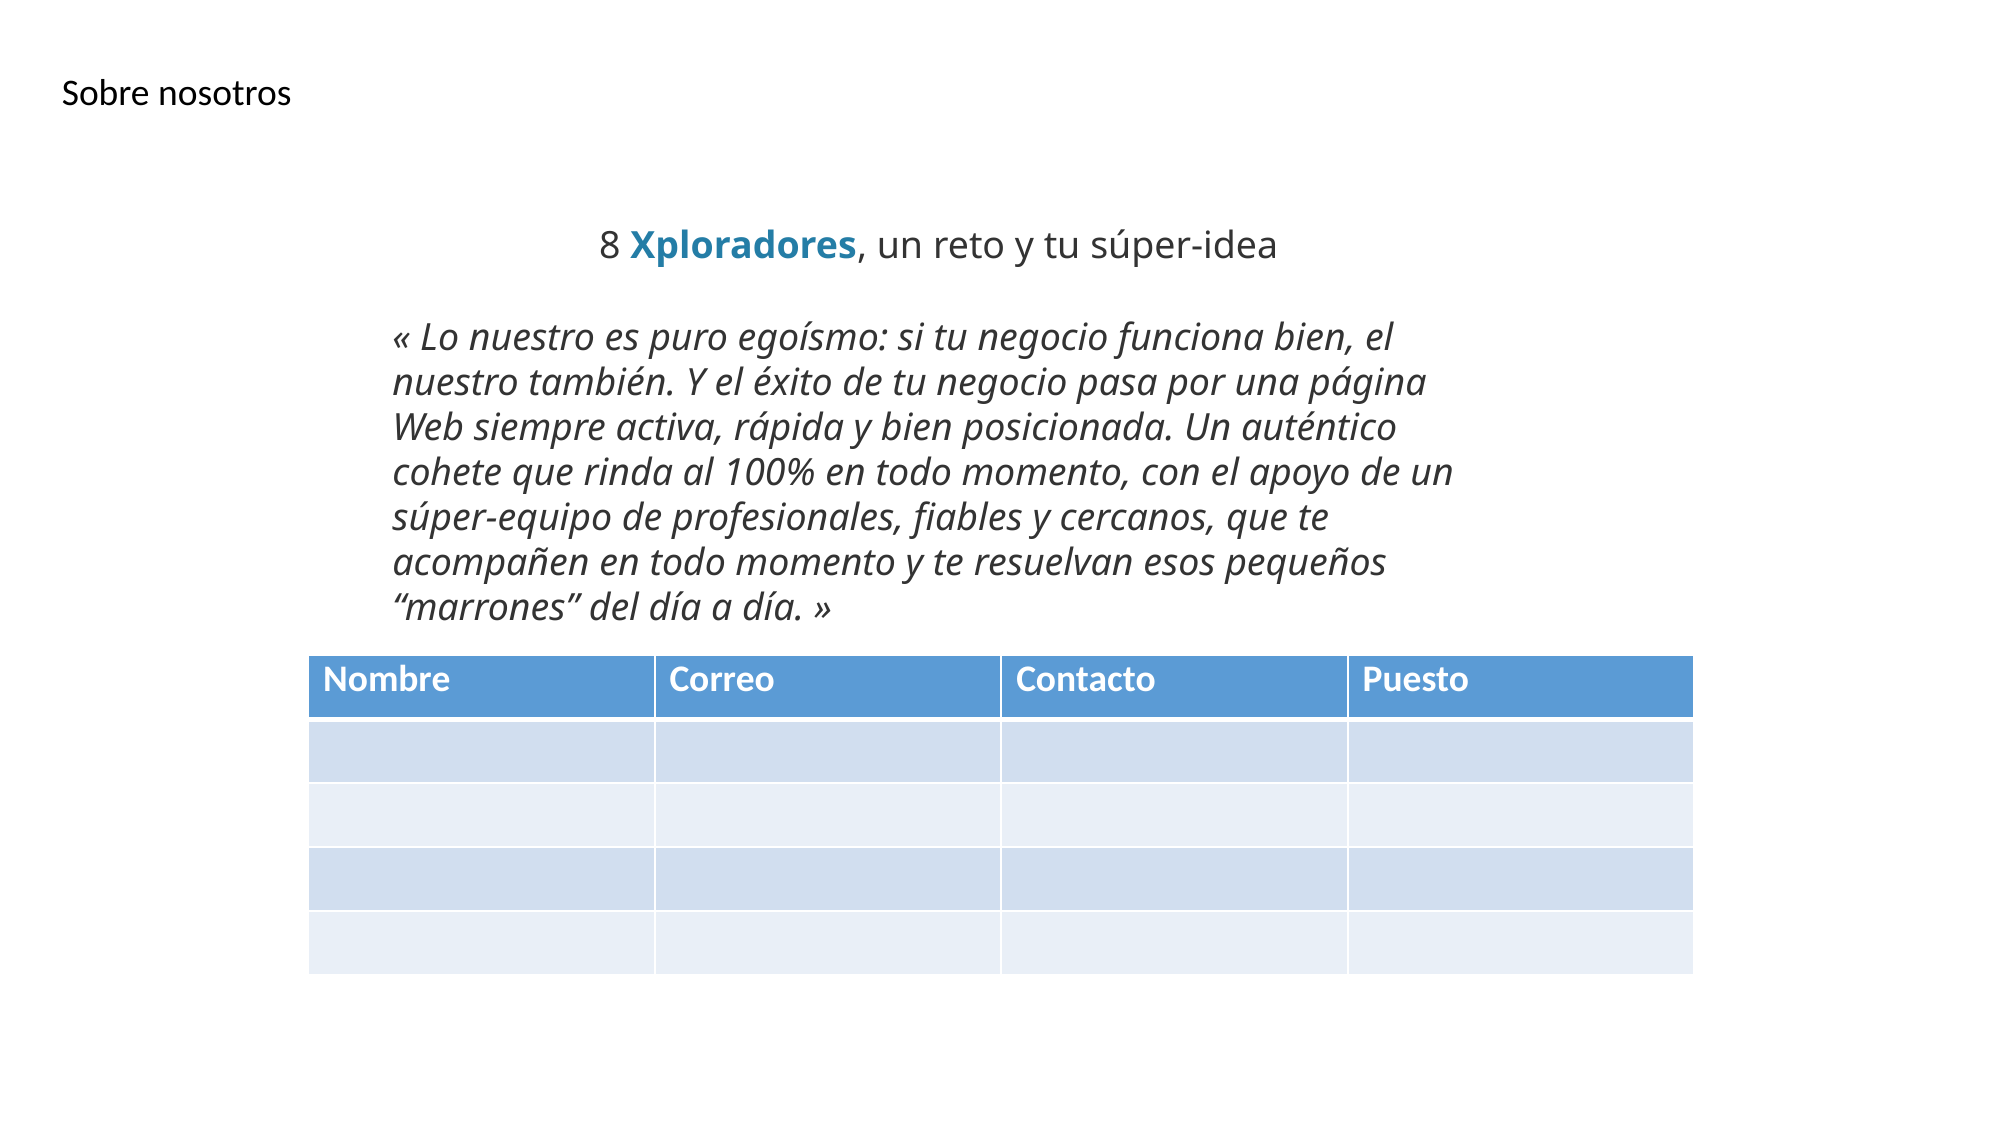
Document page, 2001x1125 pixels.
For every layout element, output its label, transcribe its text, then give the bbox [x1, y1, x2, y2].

table_cell [1002, 722, 1347, 782]
table_header Nombre [309, 656, 654, 717]
text_box Sobre nosotros [47, 60, 307, 121]
table_cell [1349, 848, 1693, 910]
table_cell [656, 848, 1000, 910]
table_cell [656, 912, 1000, 974]
table_cell [309, 912, 654, 974]
table_cell [309, 848, 654, 910]
table_cell [1002, 848, 1347, 910]
text_box 8 Xploradores, un reto y tu súper-idea [584, 213, 1294, 273]
table_cell [1002, 912, 1347, 974]
table_header Puesto [1349, 656, 1693, 717]
table_header Correo [656, 656, 1000, 717]
text_box « Lo nuestro es puro egoísmo: si tu negocio funciona bien, el nuestro también. Y el éxito de tu negocio pasa por una página Web siempre activa, rápida y bien posicionada. Un auténtico cohete que rinda al 100% en todo momento, con el apoyo de un súper-equipo de profesionales, fiables y cercanos, que te acompañen en todo momento y te resuelvan esos pequeños “marrones” del día a día. » [377, 305, 1500, 636]
table_cell [309, 784, 654, 846]
table_cell [656, 722, 1000, 782]
table_cell [309, 722, 654, 782]
table_cell [1349, 722, 1693, 782]
table_cell [656, 784, 1000, 846]
table_header Contacto [1002, 656, 1347, 717]
table_cell [1002, 784, 1347, 846]
table_cell [1349, 784, 1693, 846]
table_cell [1349, 912, 1693, 974]
